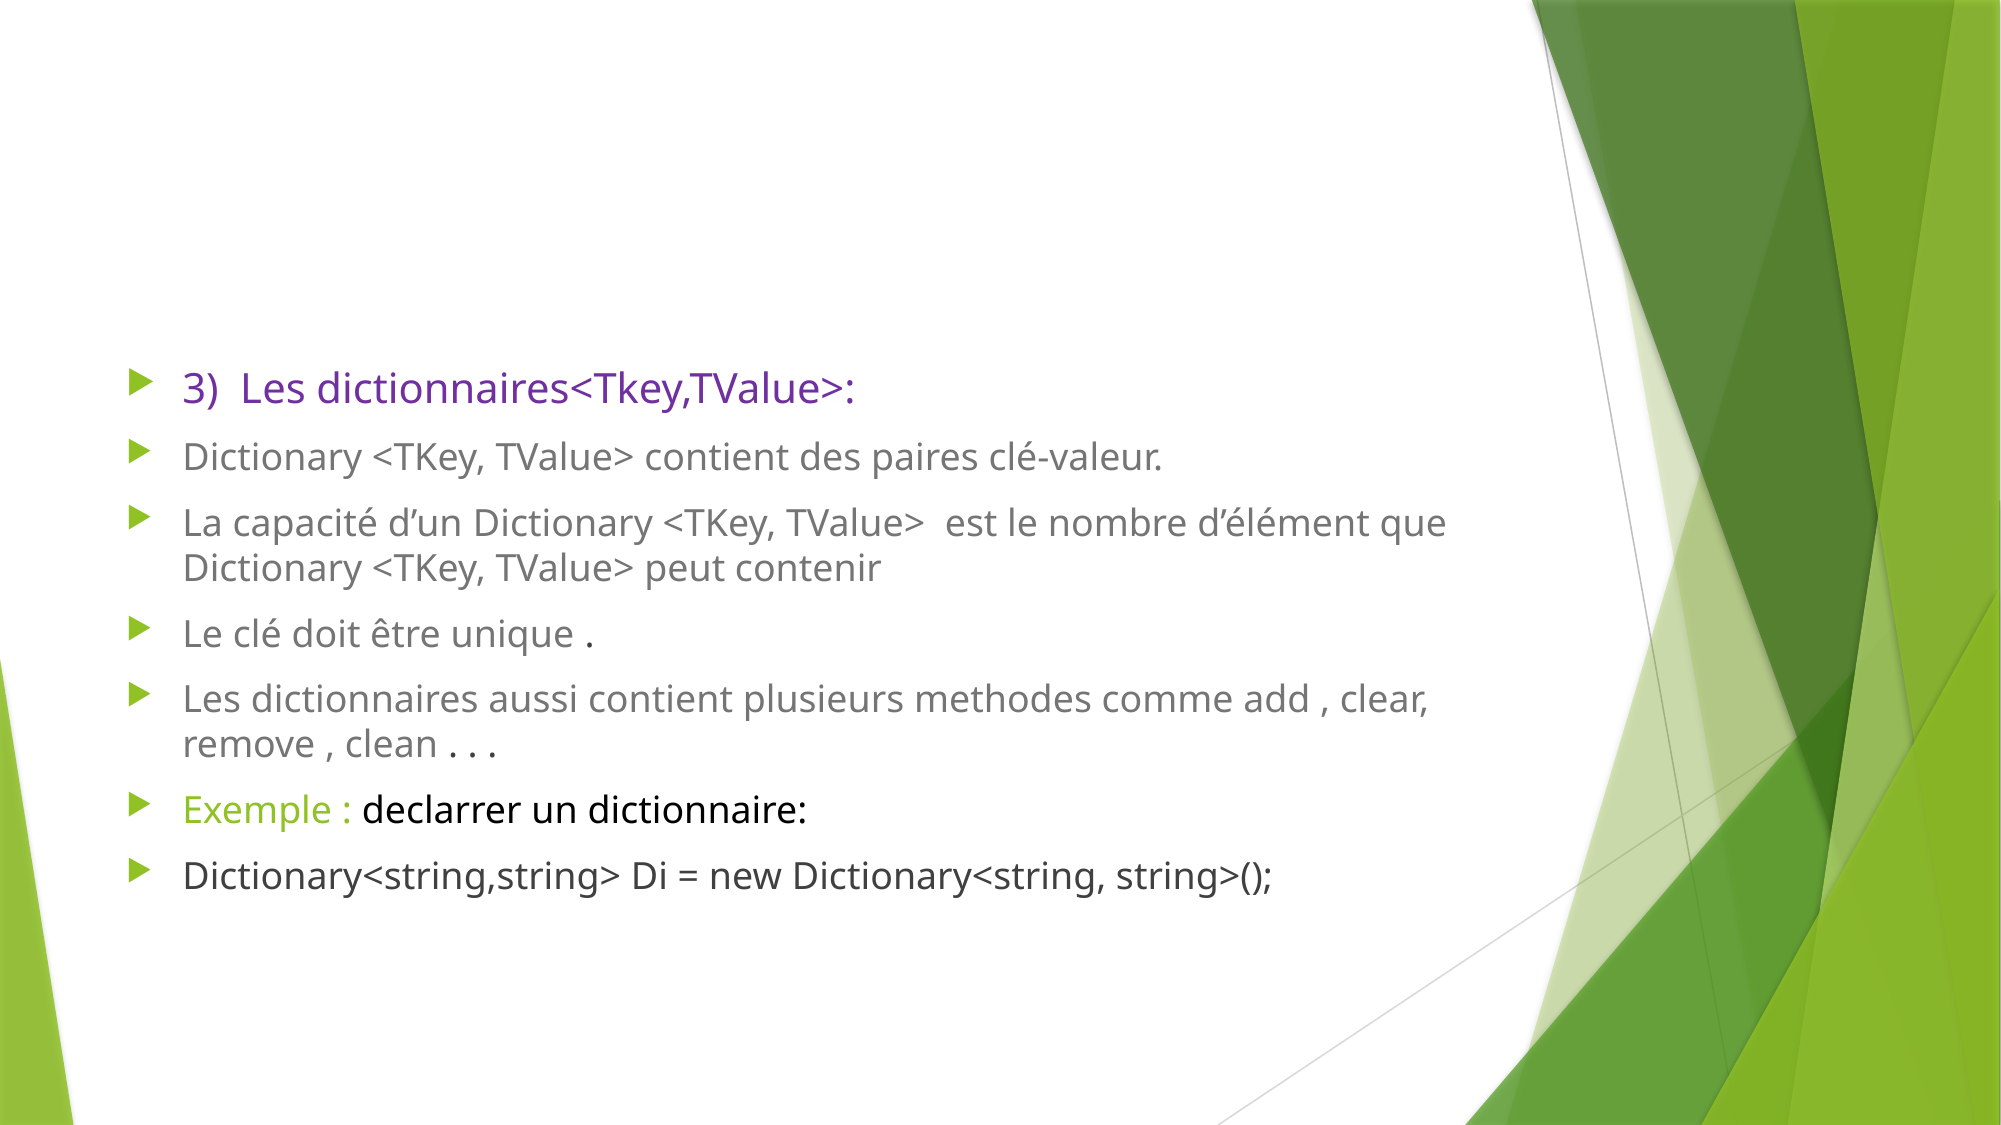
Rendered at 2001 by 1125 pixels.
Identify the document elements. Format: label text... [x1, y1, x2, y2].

list 3) Les dictionnaires<Tkey,TValue>: Dictionary <TKey, TValue> contient des paires clé-valeur. La capacité d’un Dictionary <TKey, TValue> est le nombre d’élément que Dictionary <TKey, TValue> peut contenir Le clé doit être unique . Les dictionnaires aussi contient plusieurs methodes comme add , clear, remove , clean . . . Exemple : declarrer un dictionnaire: Dictionary<string,string> Di = new Dictionary<string, string>(); [111, 354, 1522, 992]
